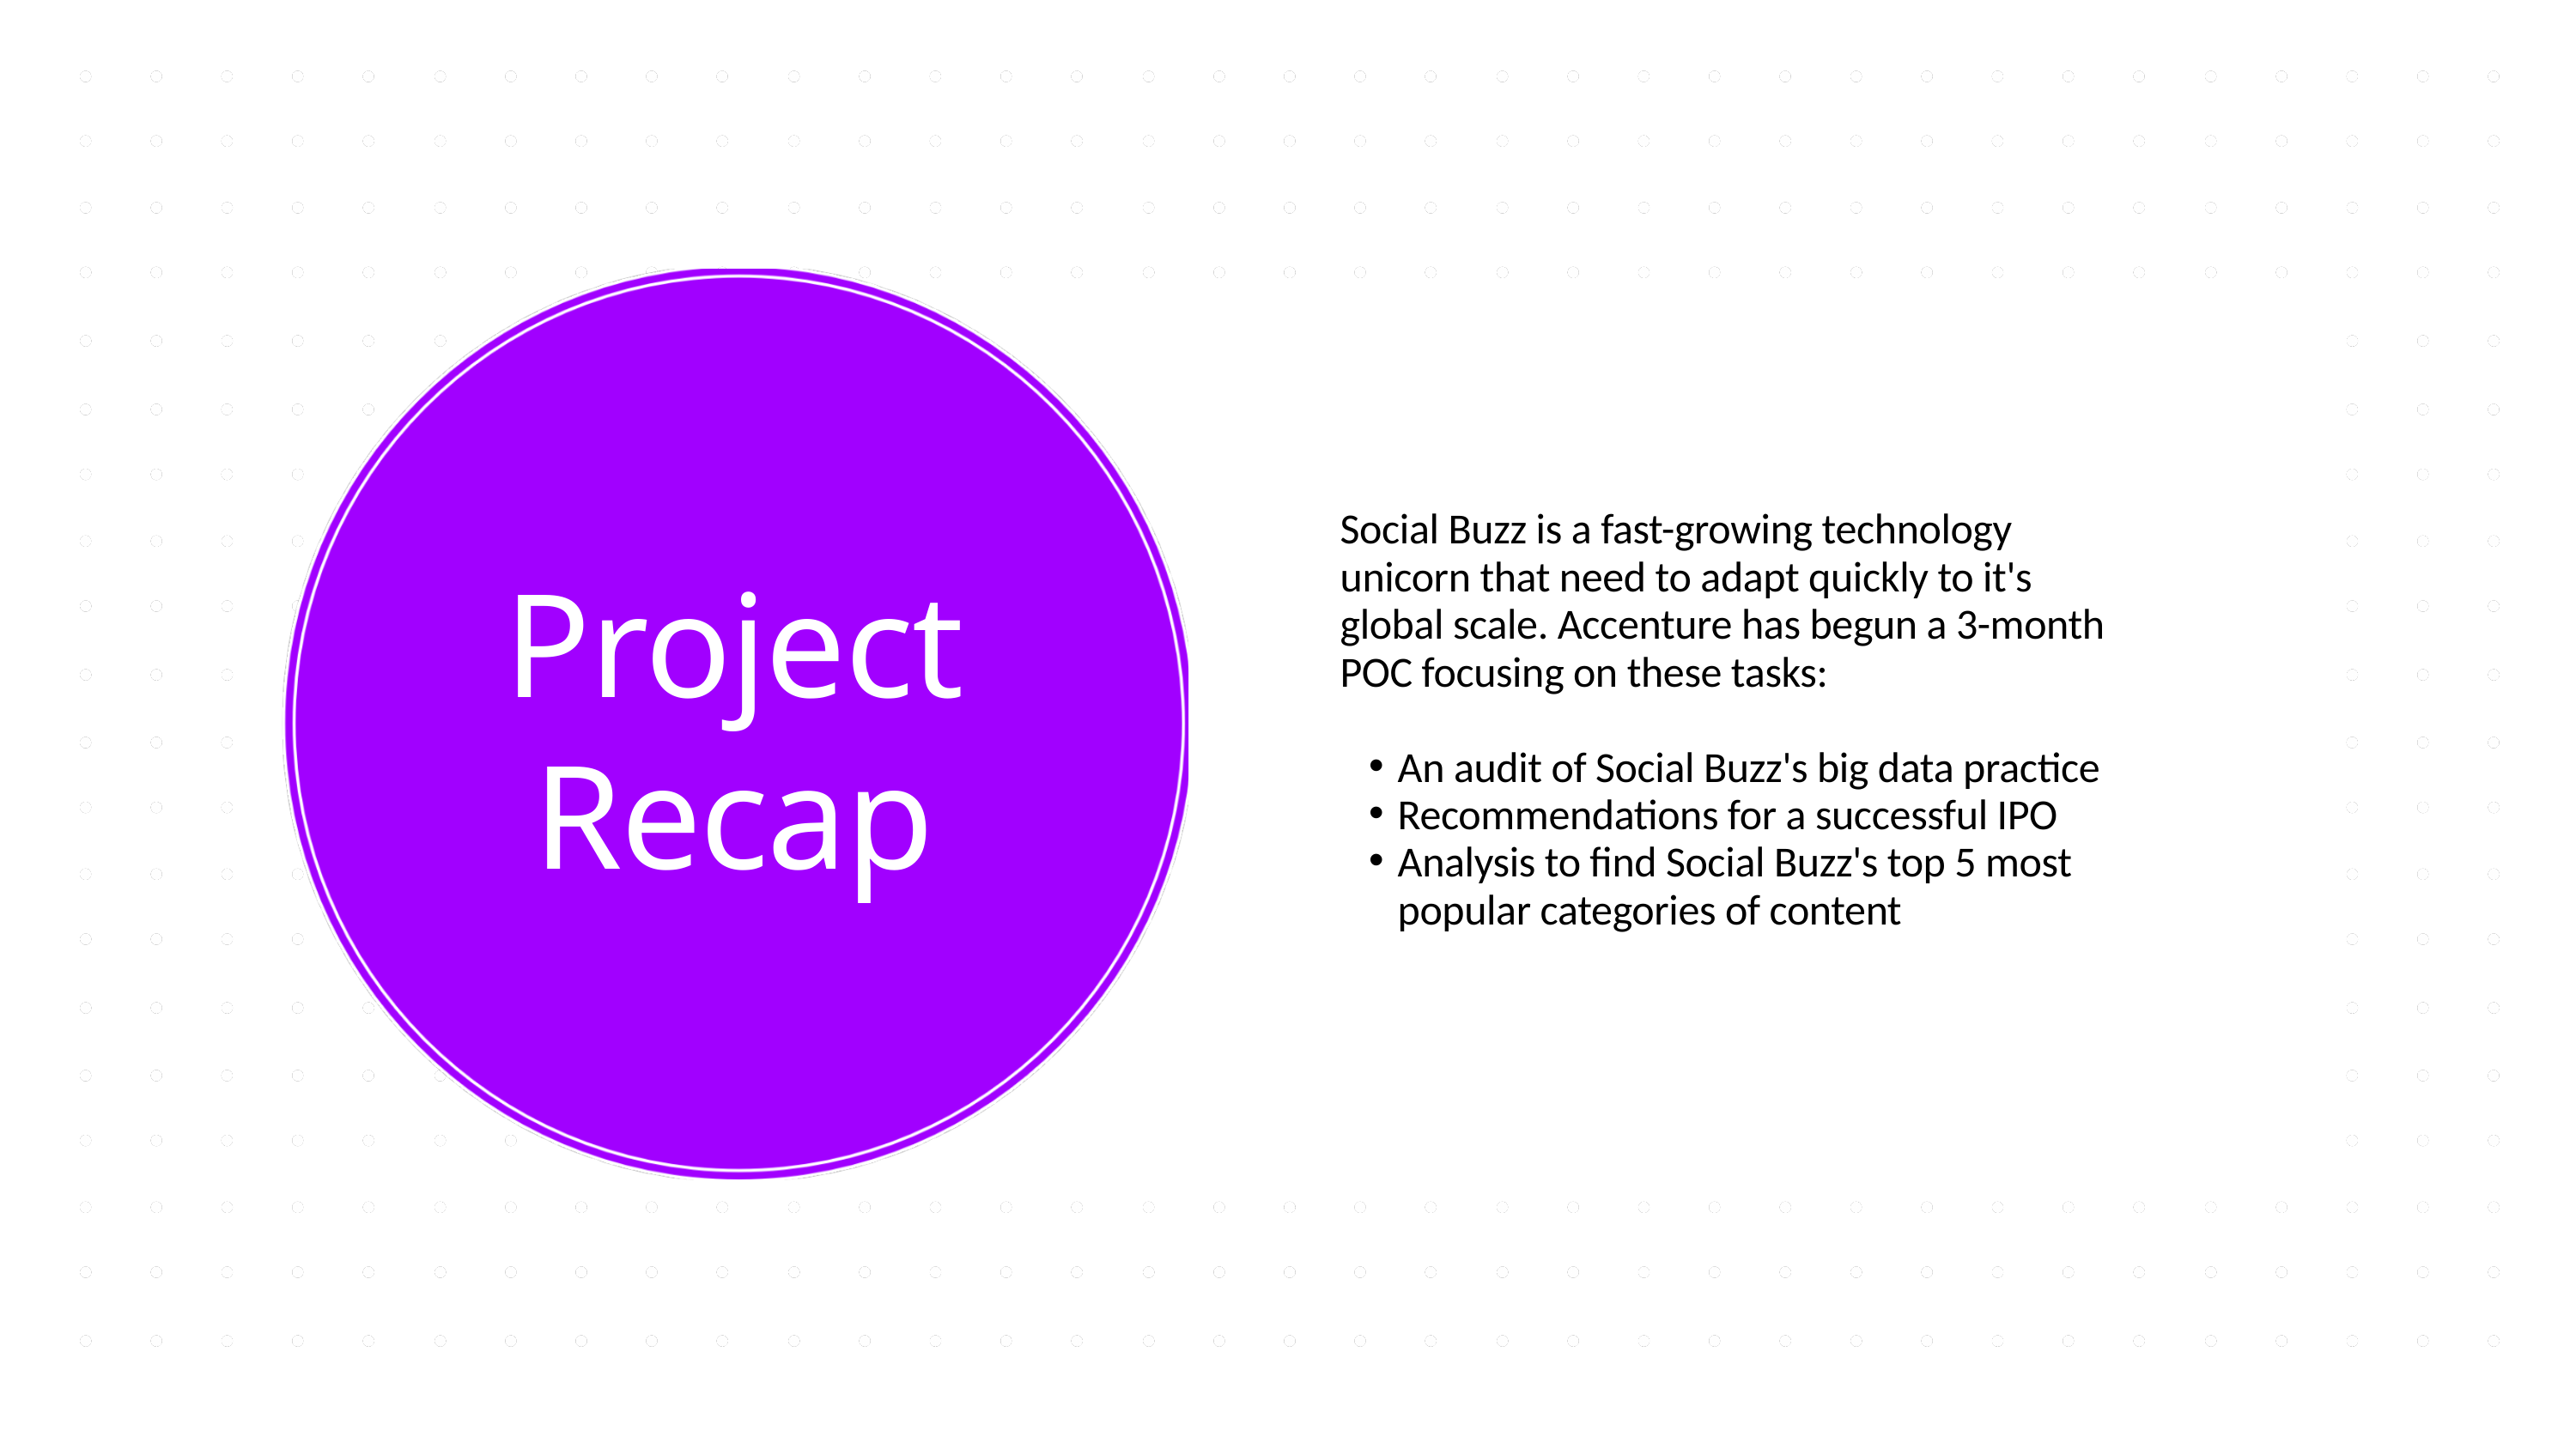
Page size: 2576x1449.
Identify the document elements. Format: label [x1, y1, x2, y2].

picture [278, 268, 1189, 1180]
text_box [72, 65, 2504, 1351]
